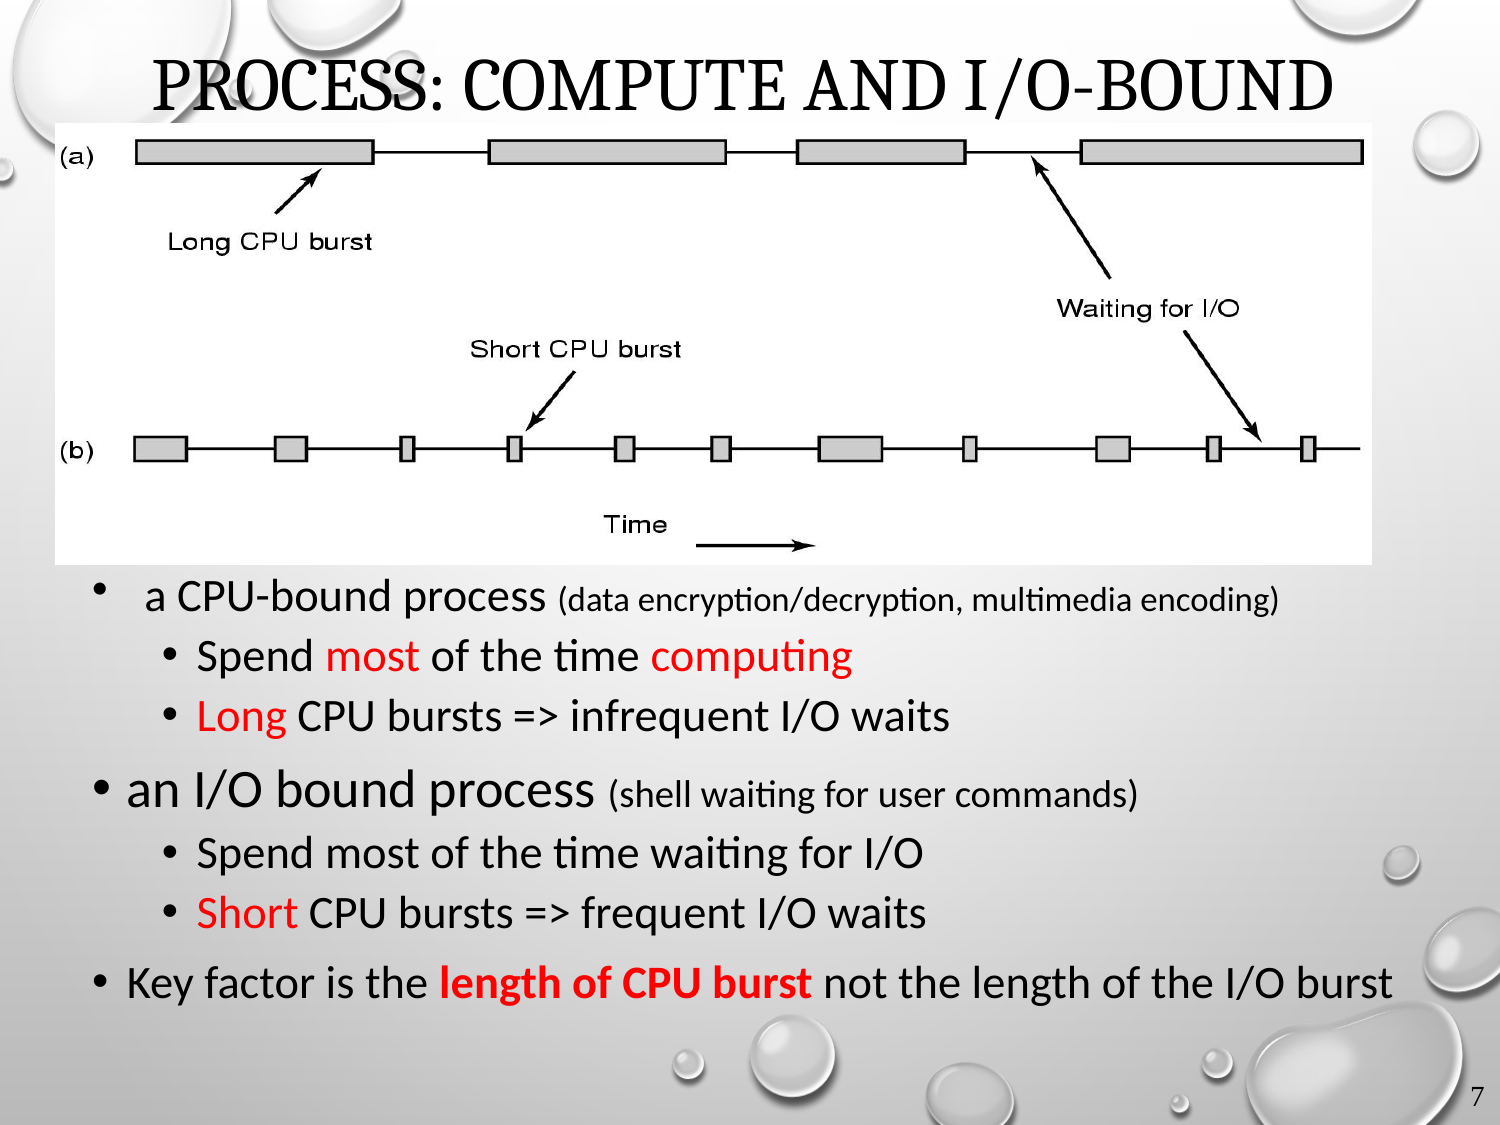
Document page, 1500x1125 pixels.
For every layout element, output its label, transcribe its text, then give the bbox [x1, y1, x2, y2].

list a CPU-bound process (data encryption/decryption, multimedia encoding) Spend most of the time computing Long CPU bursts => infrequent I/O waits an I/O bound process (shell waiting for user commands) Spend most of the time waiting for I/O Short CPU bursts => frequent I/O waits Key factor is the length of CPU burst not the length of the I/O burst [77, 564, 1411, 1069]
picture [0, 0, 1500, 1125]
slide_number 7 [1418, 1064, 1500, 1125]
title Process: Compute and I/O-bound [77, 0, 1411, 173]
